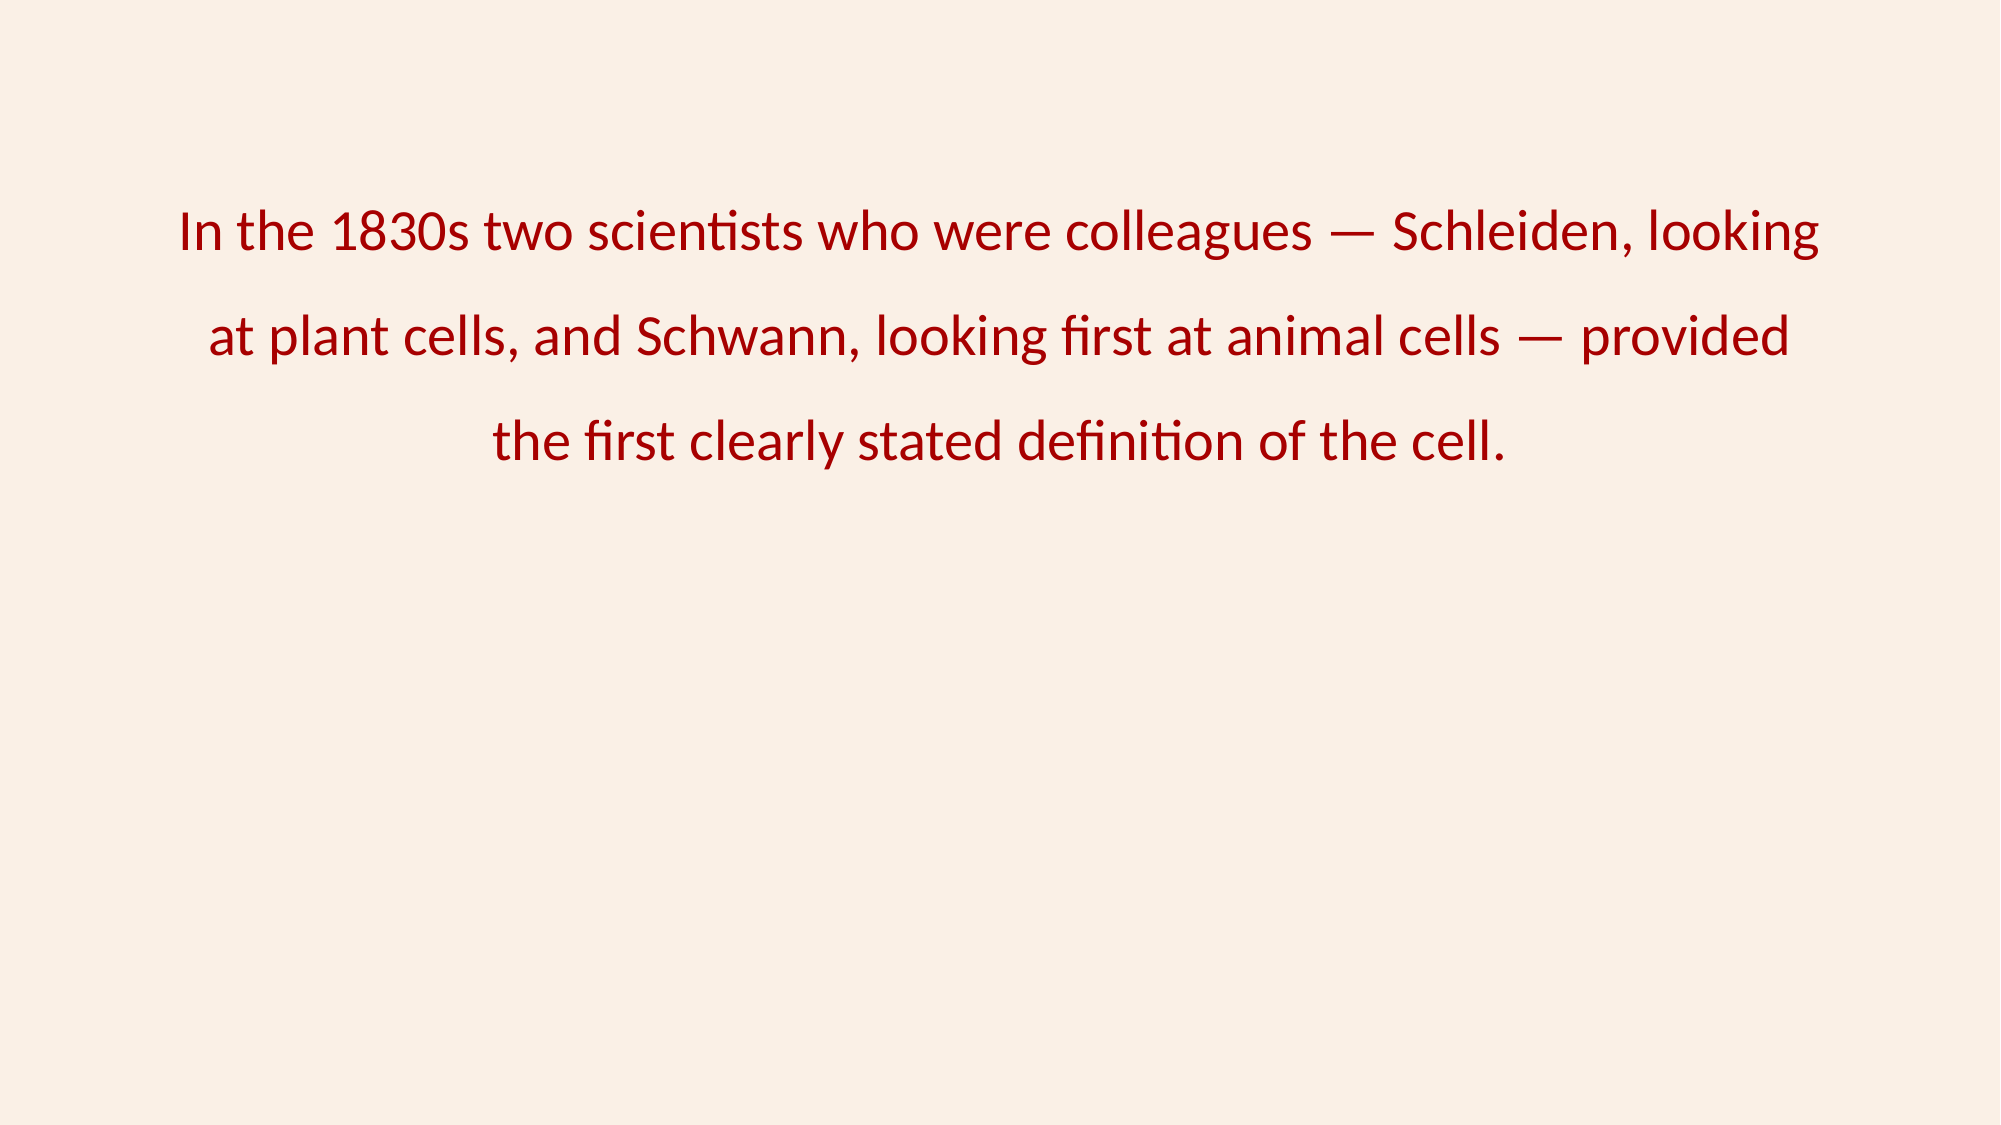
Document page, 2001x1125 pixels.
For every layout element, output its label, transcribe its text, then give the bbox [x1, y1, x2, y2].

text_box In the 1830s two scientists who were colleagues — Schleiden, looking at plant cells, and Schwann, looking first at animal cells — provided the first clearly stated definition of the cell. [149, 149, 1850, 480]
